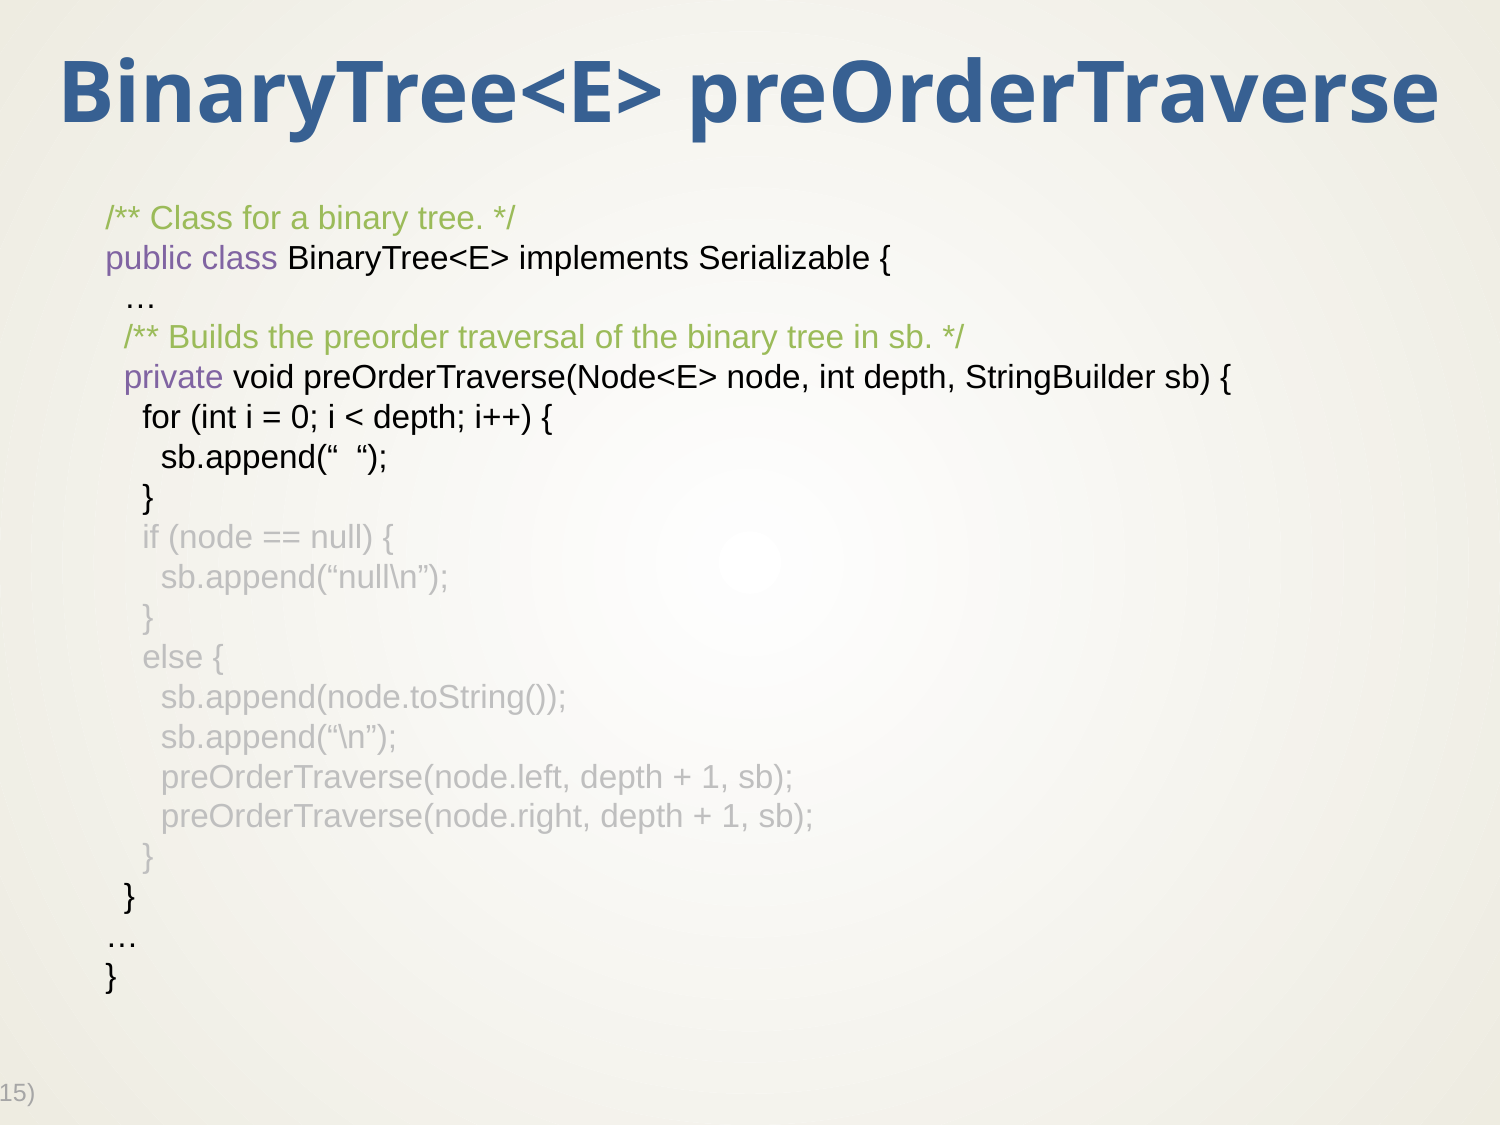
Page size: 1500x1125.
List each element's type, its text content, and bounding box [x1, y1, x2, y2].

title BinaryTree<E> preOrderTraverse [0, 24, 1500, 166]
text_box /** Class for a binary tree. */ public class BinaryTree<E> implements Serializable { … /** Builds the preorder traversal of the binary tree in sb. */ private void preOrderTraverse(Node<E> node, int depth, StringBuilder sb) { for (int i = 0; i < depth; i++) { sb.append(“ “); } if (node == null) { sb.append(“null\n”); } else { sb.append(node.toString()); sb.append(“\n”); preOrderTraverse(node.left, depth + 1, sb); preOrderTraverse(node.right, depth + 1, sb); } } … } [90, 188, 1248, 1002]
